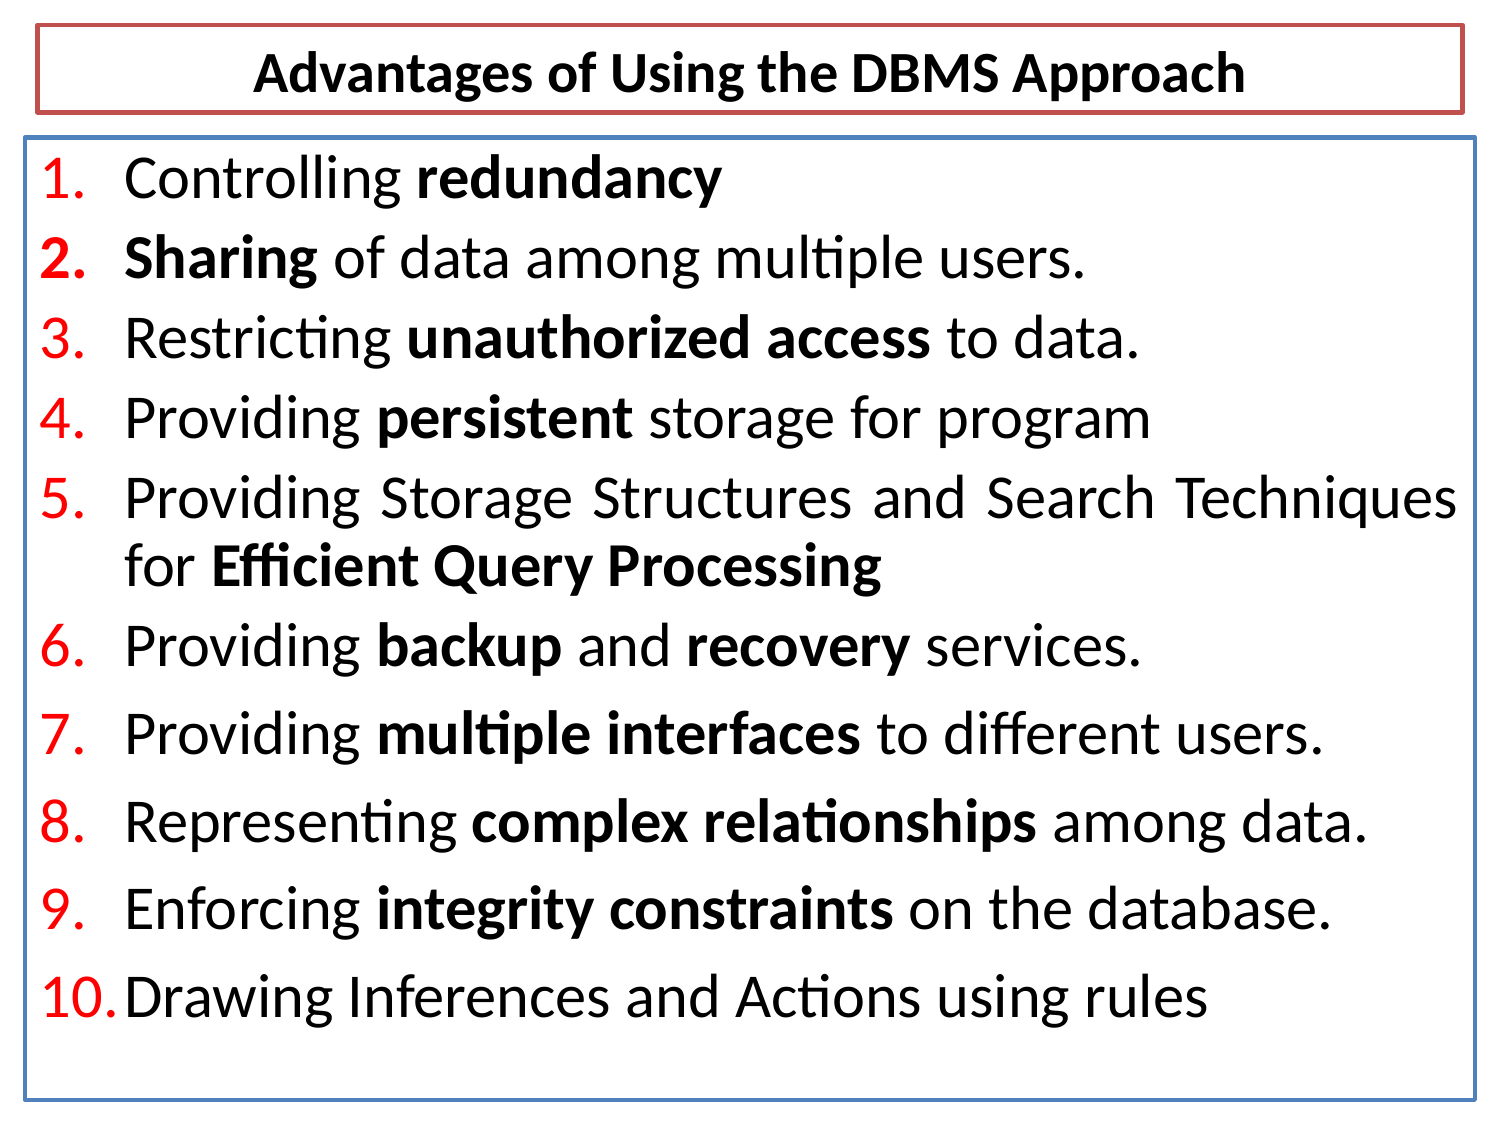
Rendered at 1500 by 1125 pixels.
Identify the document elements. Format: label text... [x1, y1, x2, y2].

text_box Controlling redundancy Sharing of data among multiple users. Restricting unauthorized access to data. Providing persistent storage for program Providing Storage Structures and Search Techniques for Efficient Query Processing Providing backup and recovery services. Providing multiple interfaces to different users. Representing complex relationships among data. Enforcing integrity constraints on the database. Drawing Inferences and Actions using rules [23, 135, 1477, 1102]
title Advantages of Using the DBMS Approach [35, 23, 1465, 115]
